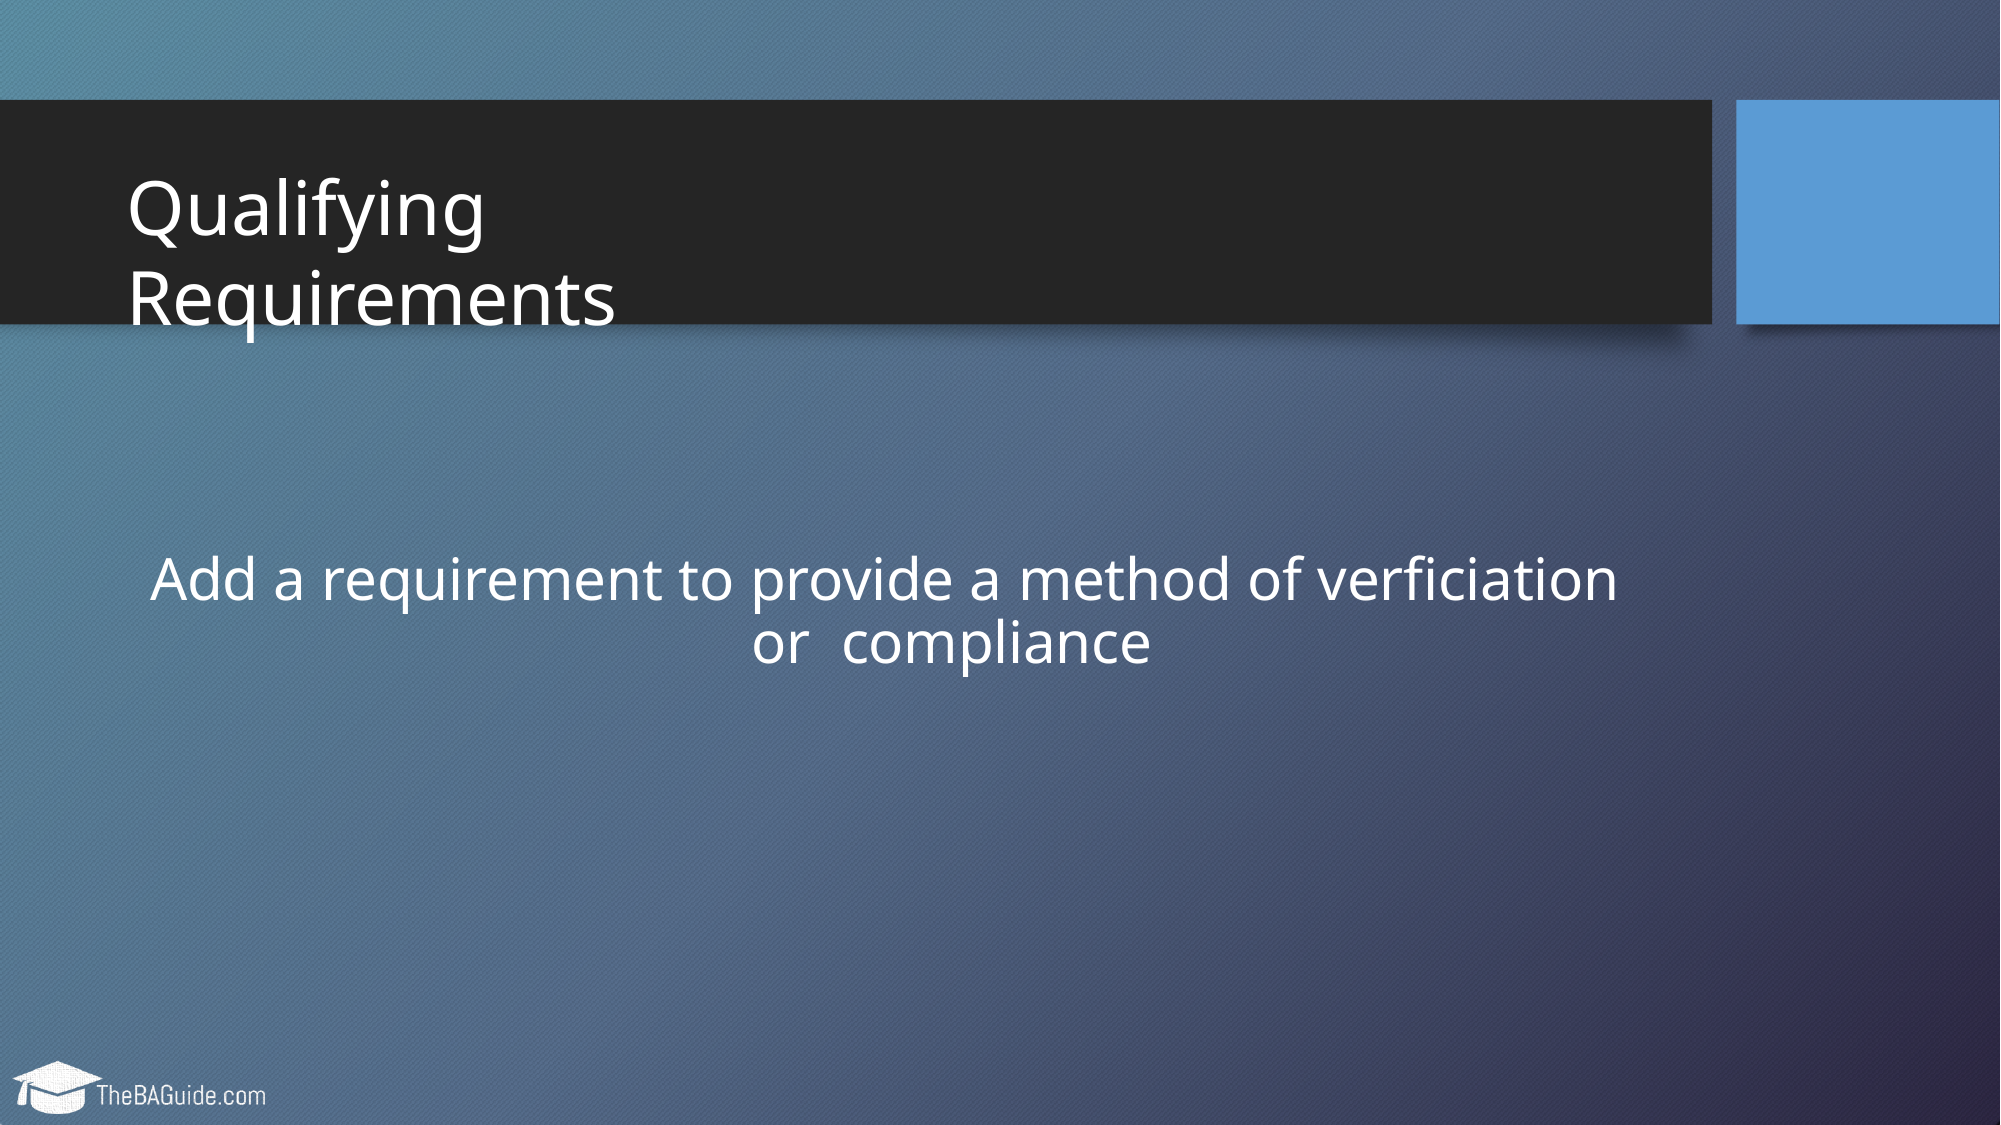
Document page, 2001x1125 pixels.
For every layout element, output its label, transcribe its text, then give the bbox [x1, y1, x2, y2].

text_box Qualifying Requirements [124, 158, 951, 341]
picture [0, 0, 2000, 1125]
text_box Add a requirement to provide a method of verficiation or compliance [147, 538, 1652, 675]
